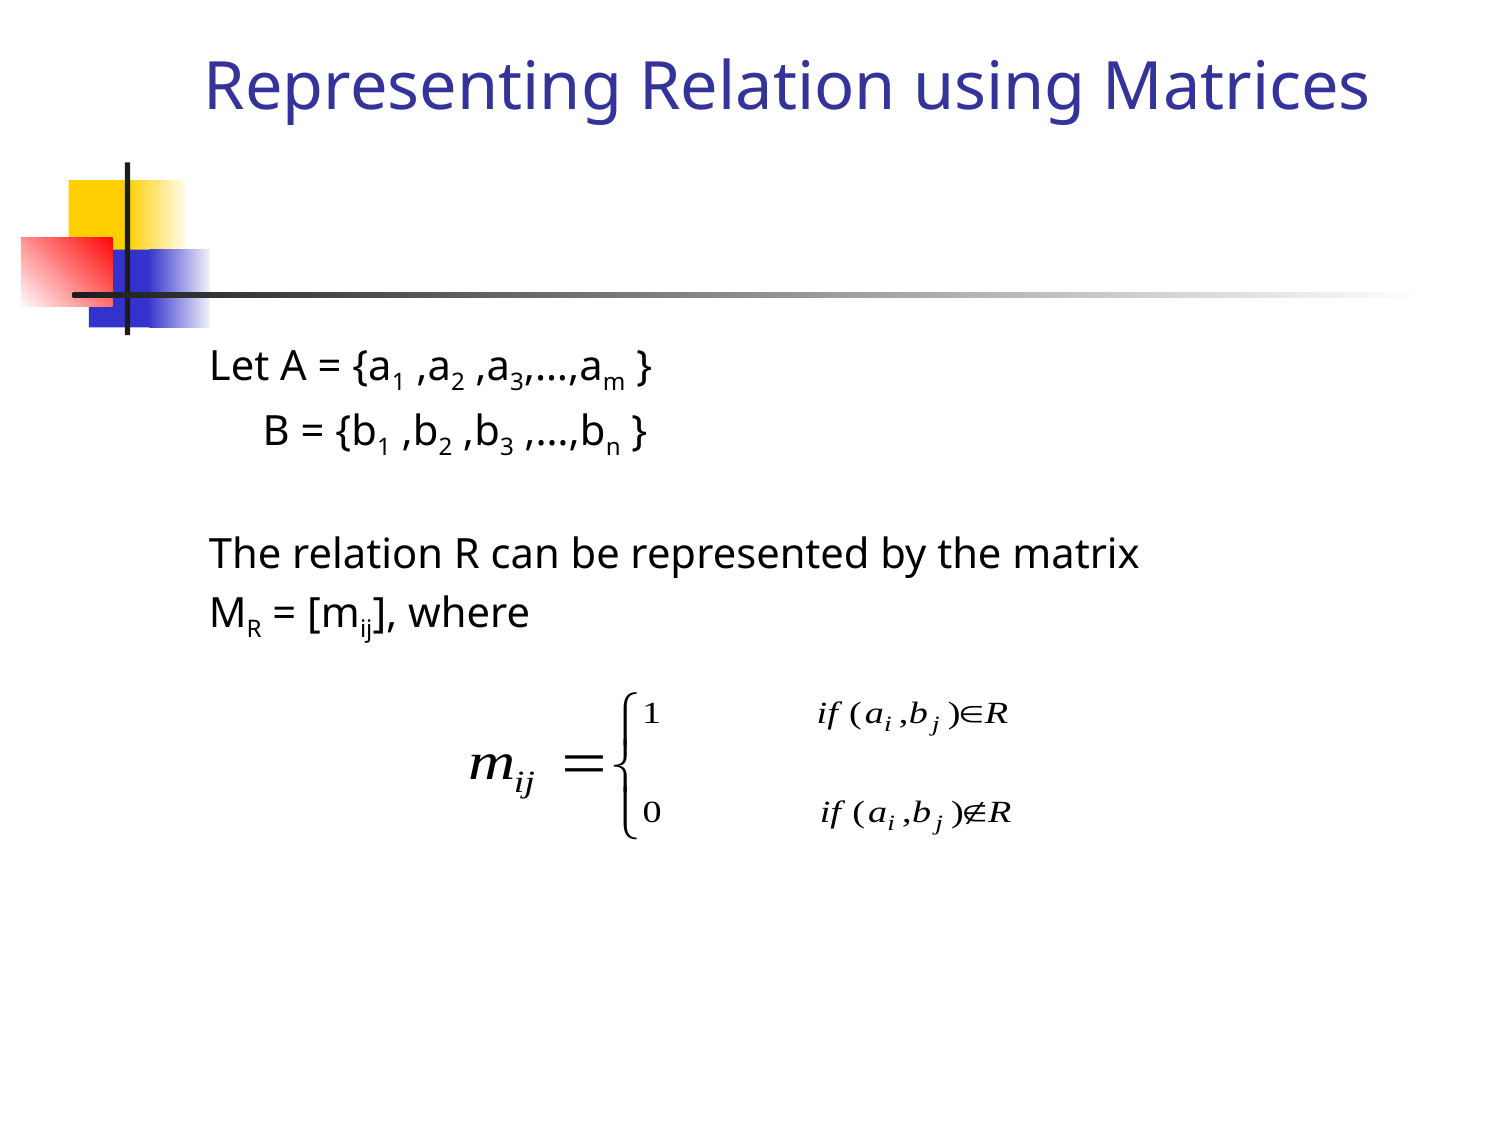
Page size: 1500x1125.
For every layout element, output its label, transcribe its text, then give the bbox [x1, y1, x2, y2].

list Let A = {a1 ,a2 ,a3,…,am } B = {b1 ,b2 ,b3 ,…,bn } The relation R can be represented by the matrix MR = [mij], where [193, 331, 1425, 1006]
title Representing Relation using Matrices [188, 35, 1468, 275]
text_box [458, 683, 1025, 851]
